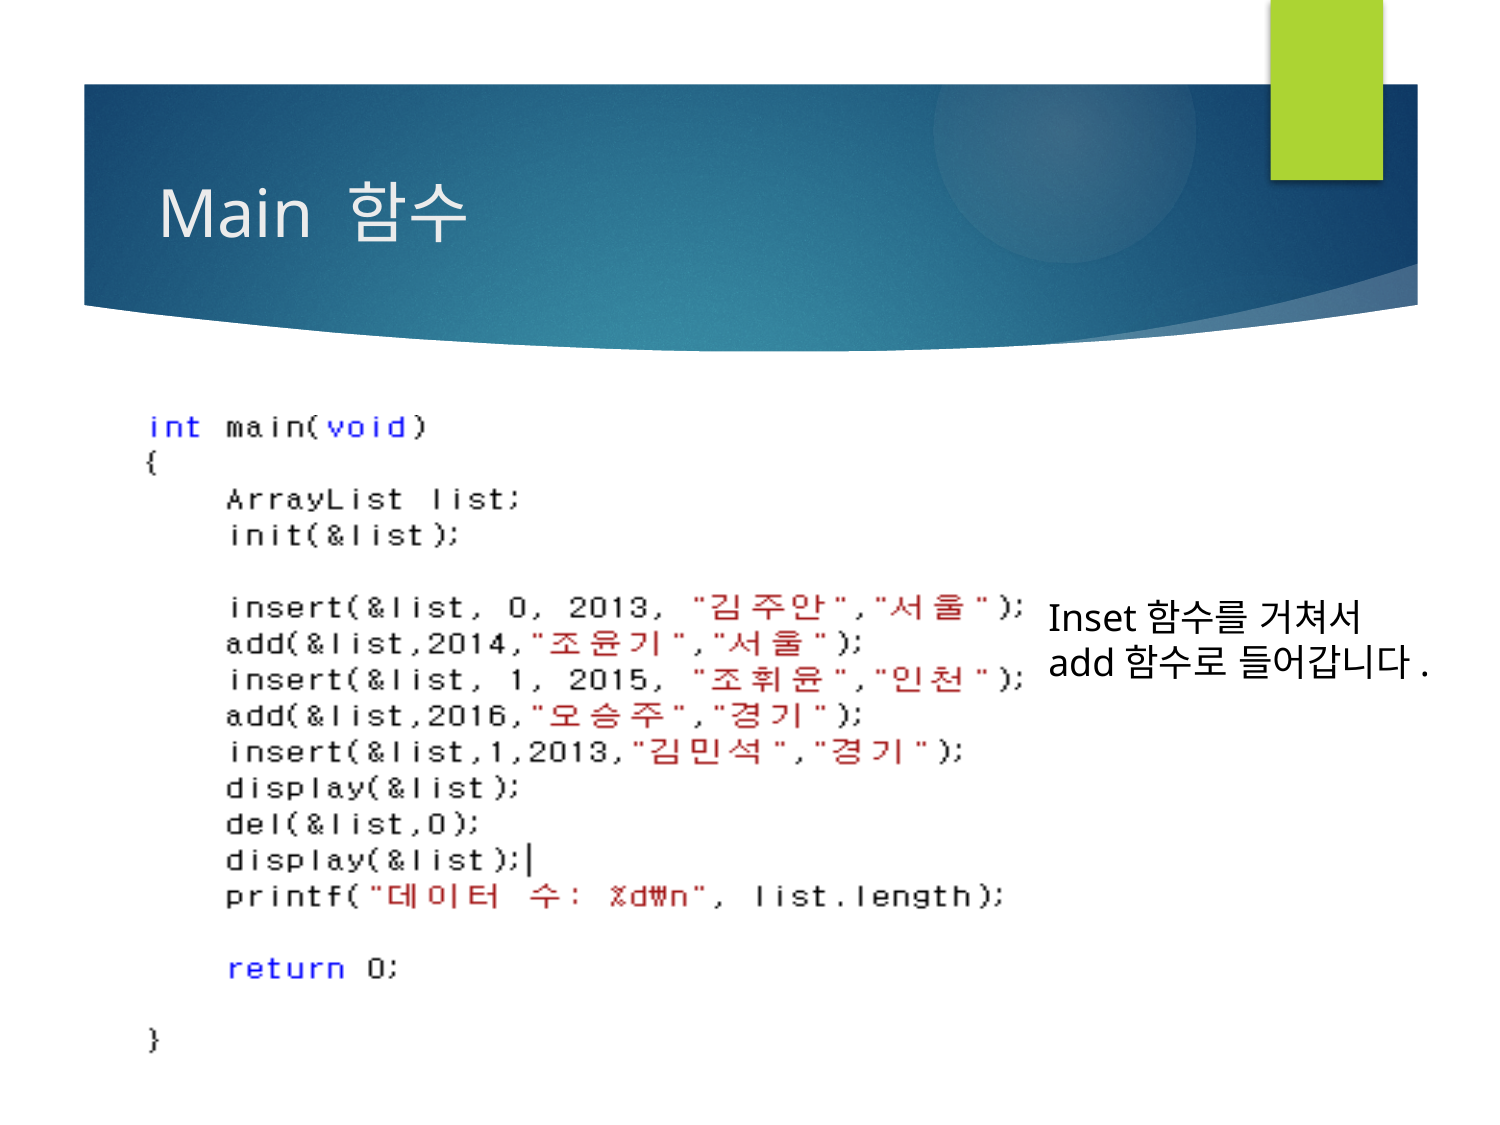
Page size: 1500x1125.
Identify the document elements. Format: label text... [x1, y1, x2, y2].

title Main 함수 [142, 152, 1183, 269]
picture [141, 415, 1140, 1067]
text_box Inset함수를 거쳐서 add함수로 들어갑니다. [1144, 586, 1500, 691]
